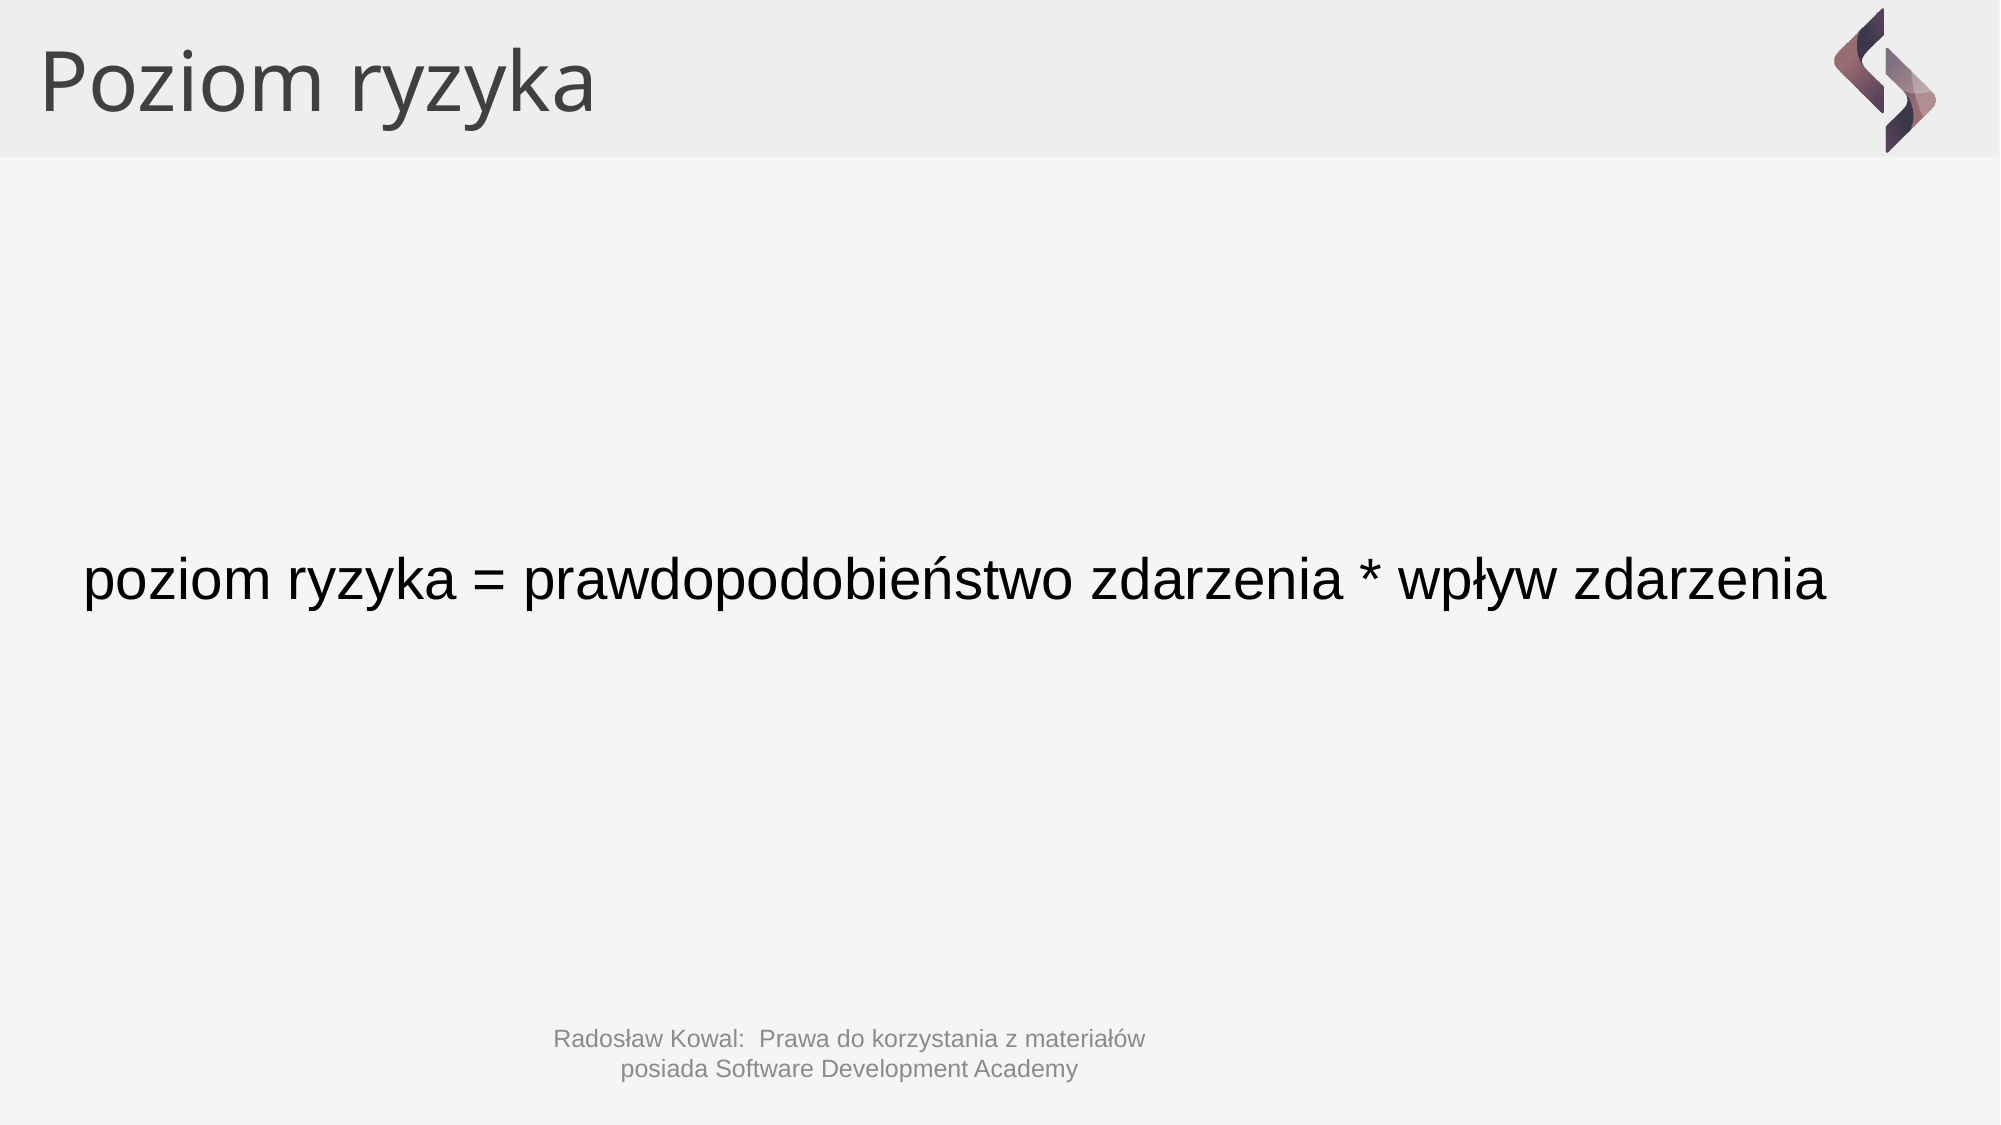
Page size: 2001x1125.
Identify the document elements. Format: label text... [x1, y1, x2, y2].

text_box Poziom ryzyka [23, 21, 1570, 224]
text_box Radosław Kowal: Prawa do korzystania z materiałów posiada Software Development Academy [512, 1022, 1188, 1082]
picture [1787, 0, 2001, 165]
text_box poziom ryzyka = prawdopodobieństwo zdarzenia * wpływ zdarzenia [23, 253, 1889, 756]
